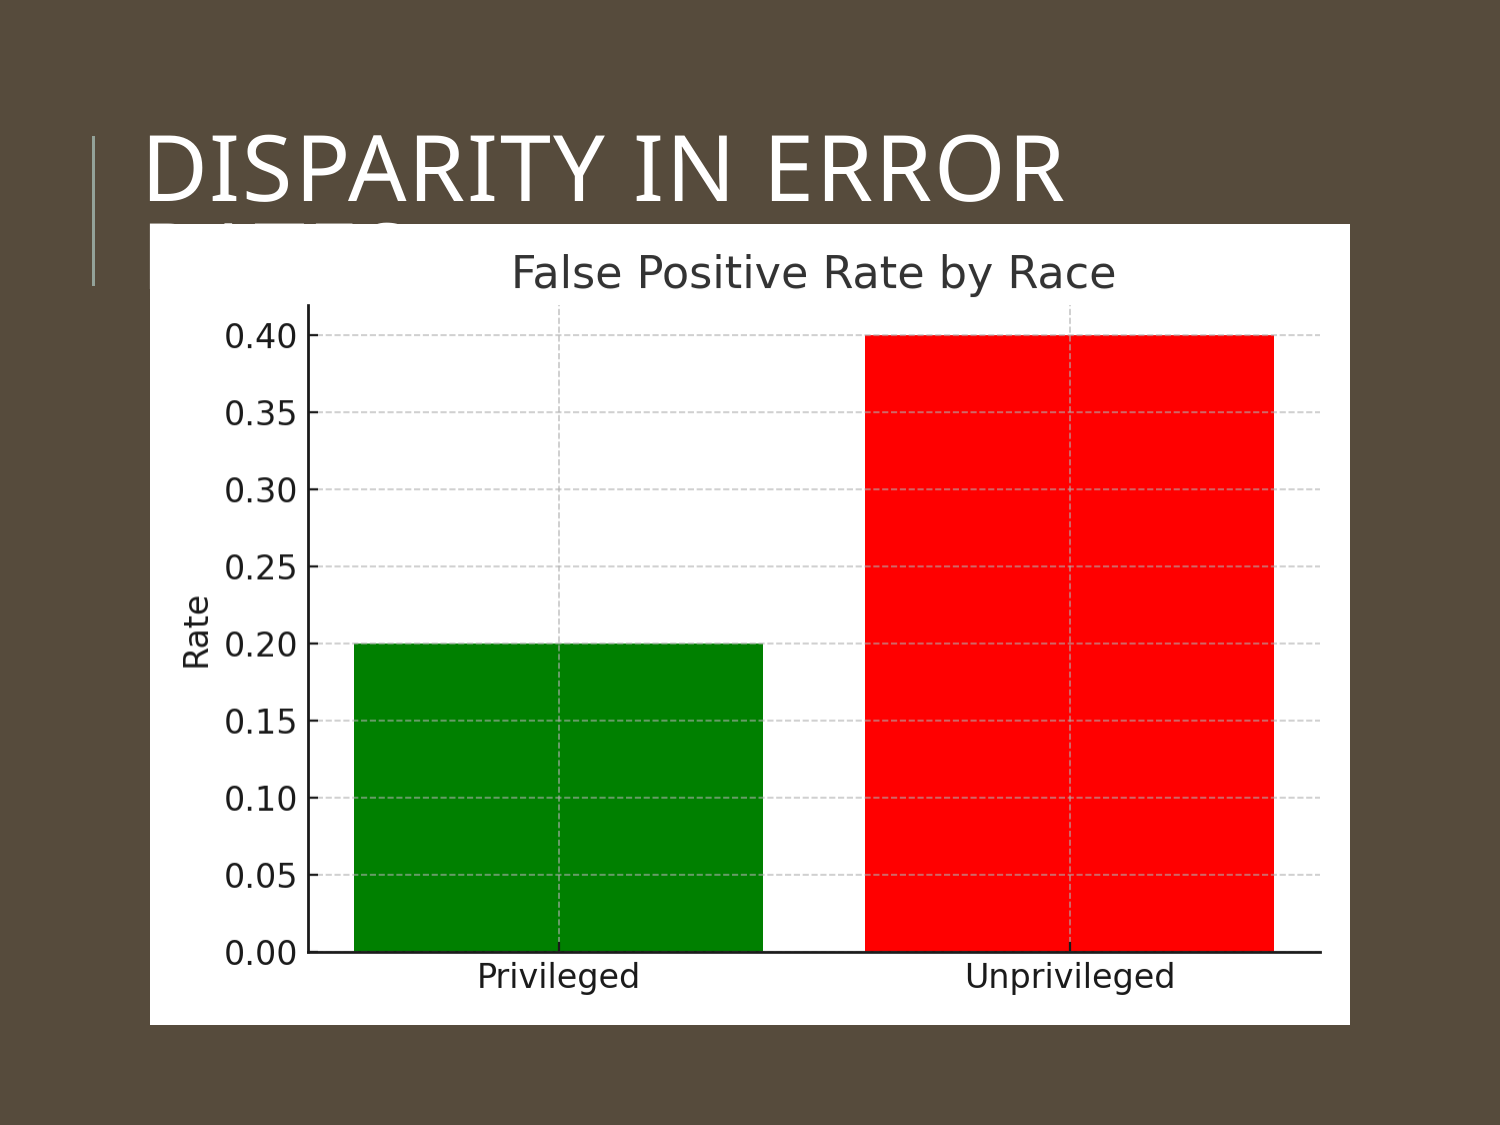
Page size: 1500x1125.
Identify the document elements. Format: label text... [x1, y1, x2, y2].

picture [149, 224, 1351, 1026]
title Disparity in Error Rates [126, 96, 1322, 342]
